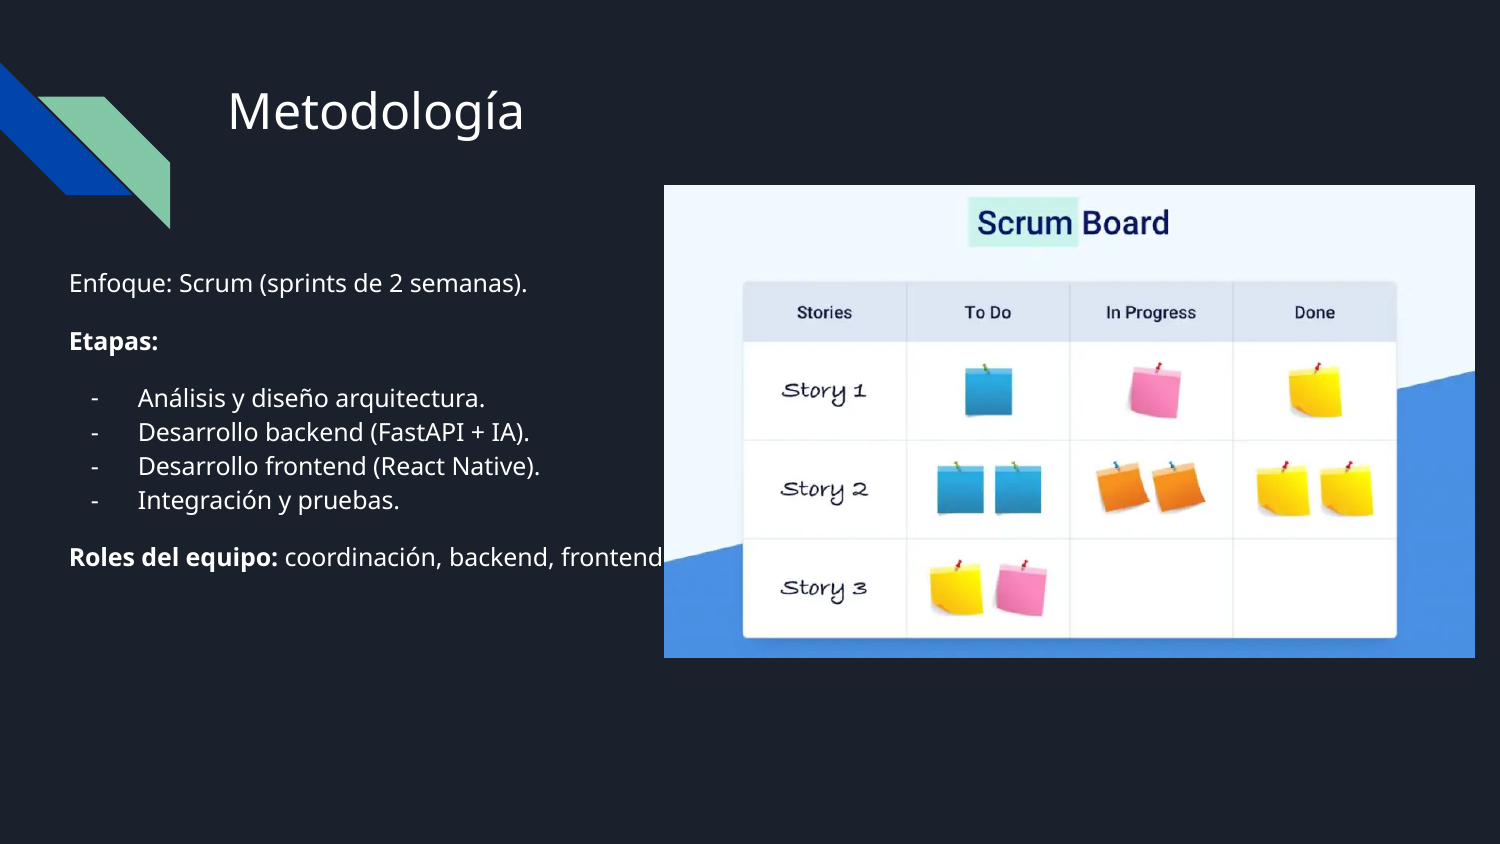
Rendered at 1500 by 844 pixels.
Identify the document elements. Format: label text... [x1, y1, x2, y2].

picture [664, 185, 1476, 659]
list Enfoque: Scrum (sprints de 2 semanas). Etapas: Análisis y diseño arquitectura. Desarrollo backend (FastAPI + IA). Desarrollo frontend (React Native). Integración y pruebas. Roles del equipo: coordinación, backend, frontend. [53, 248, 659, 613]
title Metodología [212, 64, 1368, 215]
